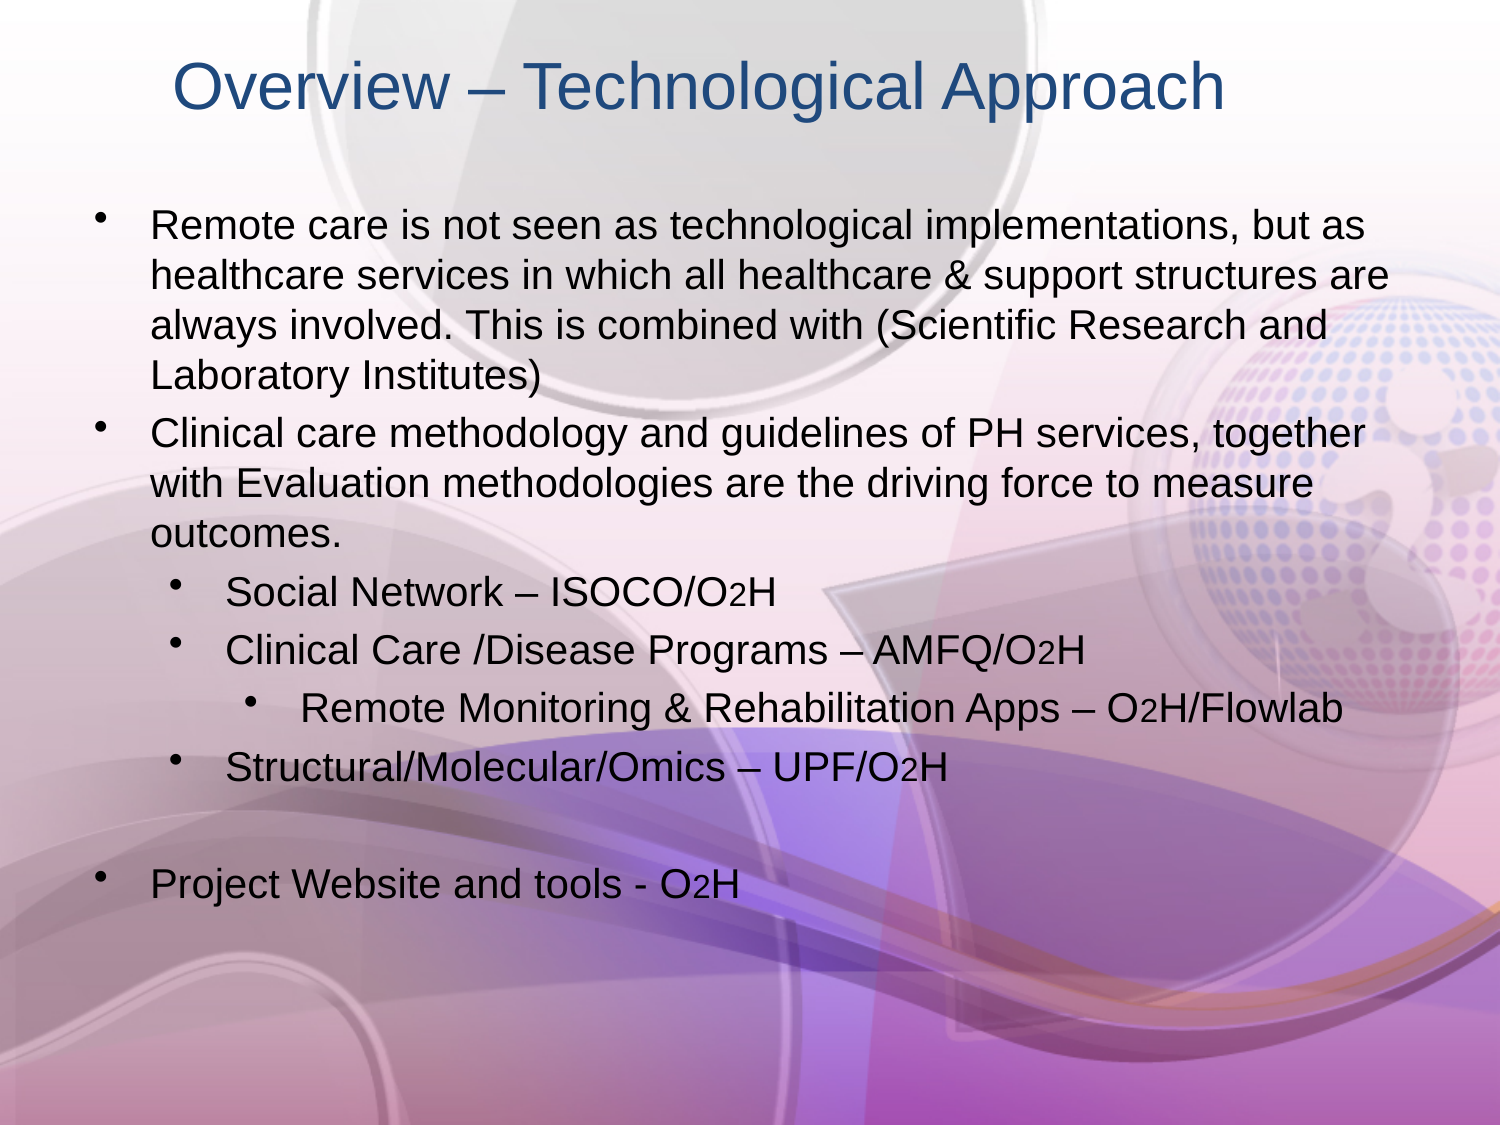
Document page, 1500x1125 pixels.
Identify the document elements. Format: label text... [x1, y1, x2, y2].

text_box Remote care is not seen as technological implementations, but as healthcare services in which all healthcare & support structures are always involved. This is combined with (Scientific Research and Laboratory Institutes) Clinical care methodology and guidelines of PH services, together with Evaluation methodologies are the driving force to measure outcomes. Social Network – ISOCO/O2H Clinical Care /Disease Programs – AMFQ/O2H Remote Monitoring & Rehabilitation Apps – O2H/Flowlab Structural/Molecular/Omics – UPF/O2H Project Website and tools - O2H [93, 187, 1425, 1090]
picture [0, 0, 1500, 1125]
text_box Overview – Technological Approach [69, 40, 1330, 176]
